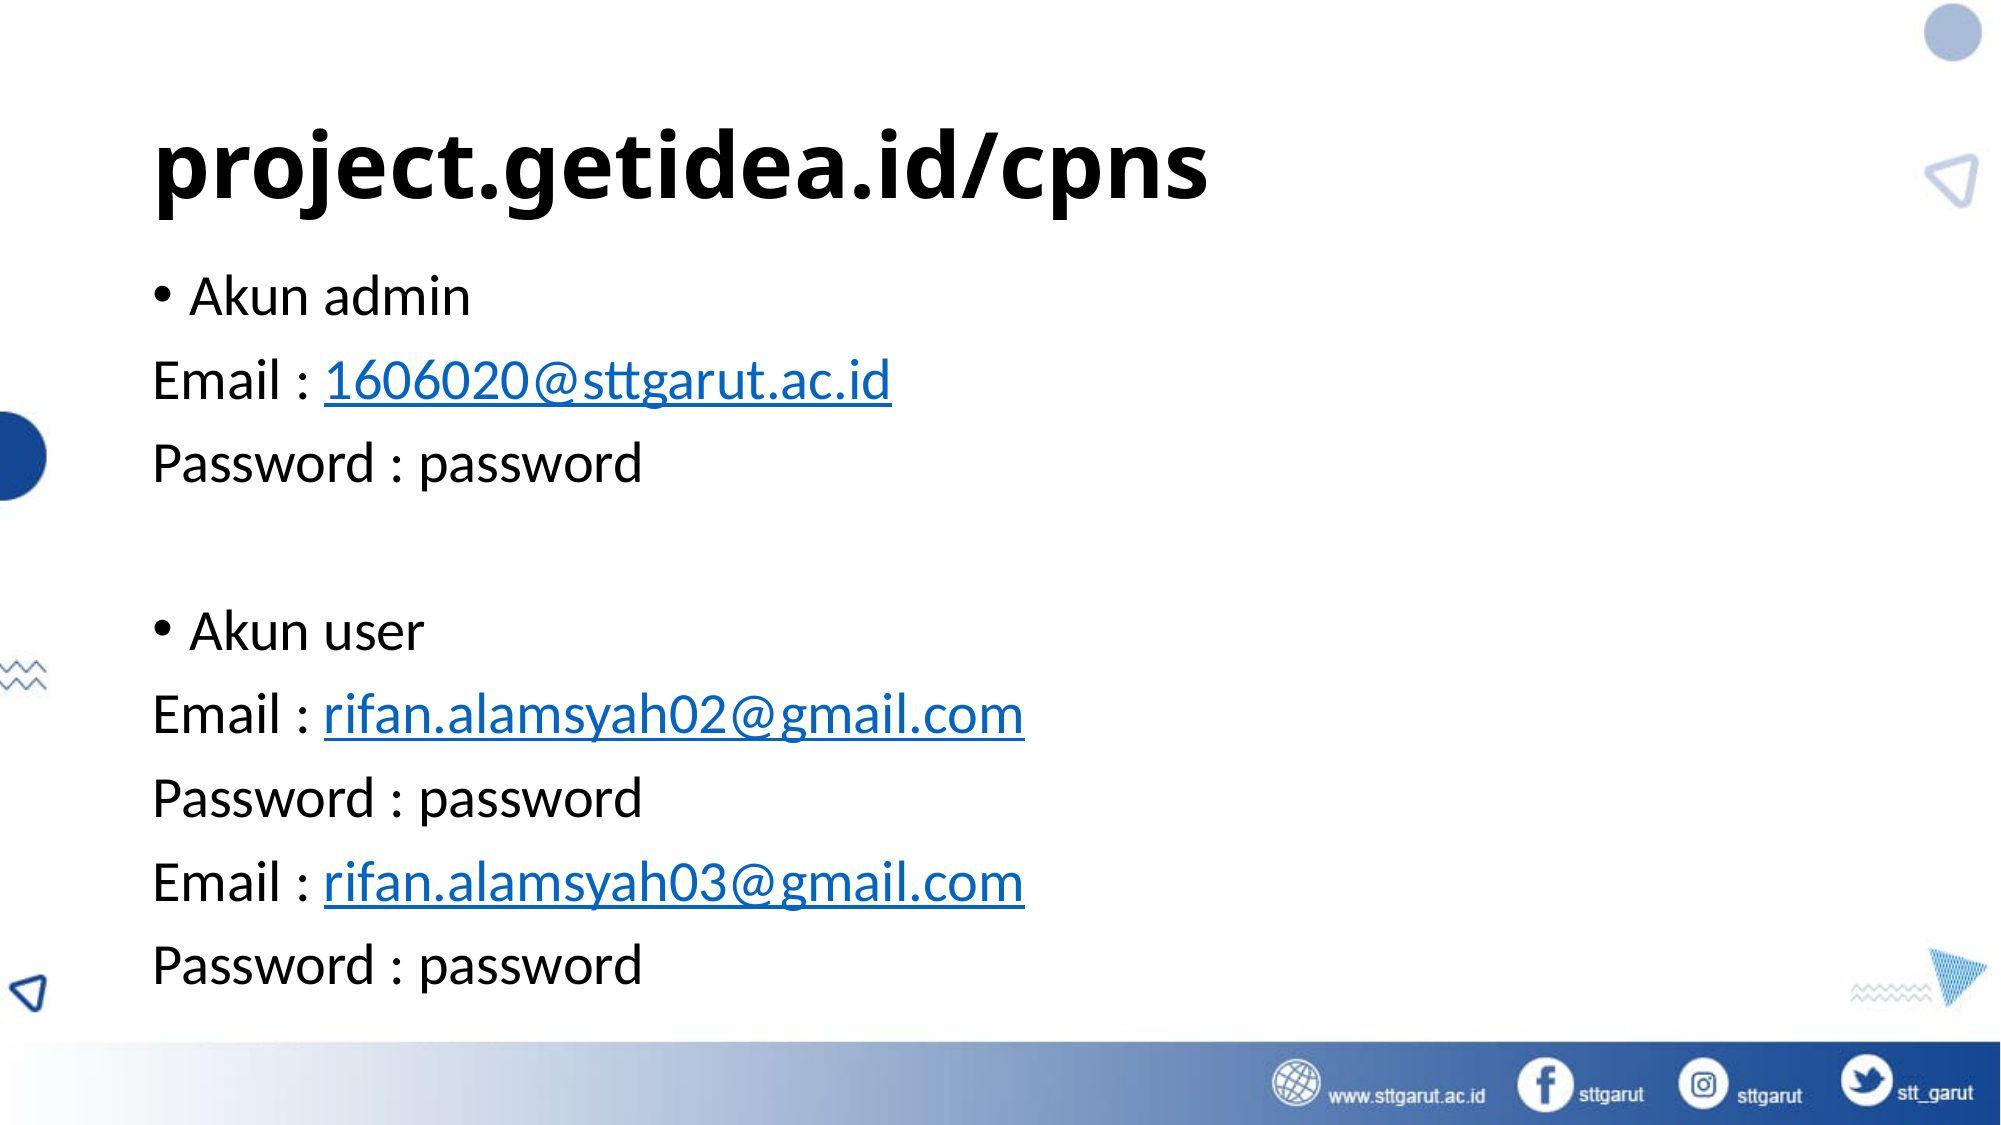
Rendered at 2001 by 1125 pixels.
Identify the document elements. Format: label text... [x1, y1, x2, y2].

picture [0, 0, 2001, 1125]
title project.getidea.id/cpns [137, 59, 1863, 257]
list Akun admin Email : 1606020@sttgarut.ac.id Password : password Akun user Email : rifan.alamsyah02@gmail.com Password : password Email : rifan.alamsyah03@gmail.com Password : password [137, 257, 1863, 1014]
